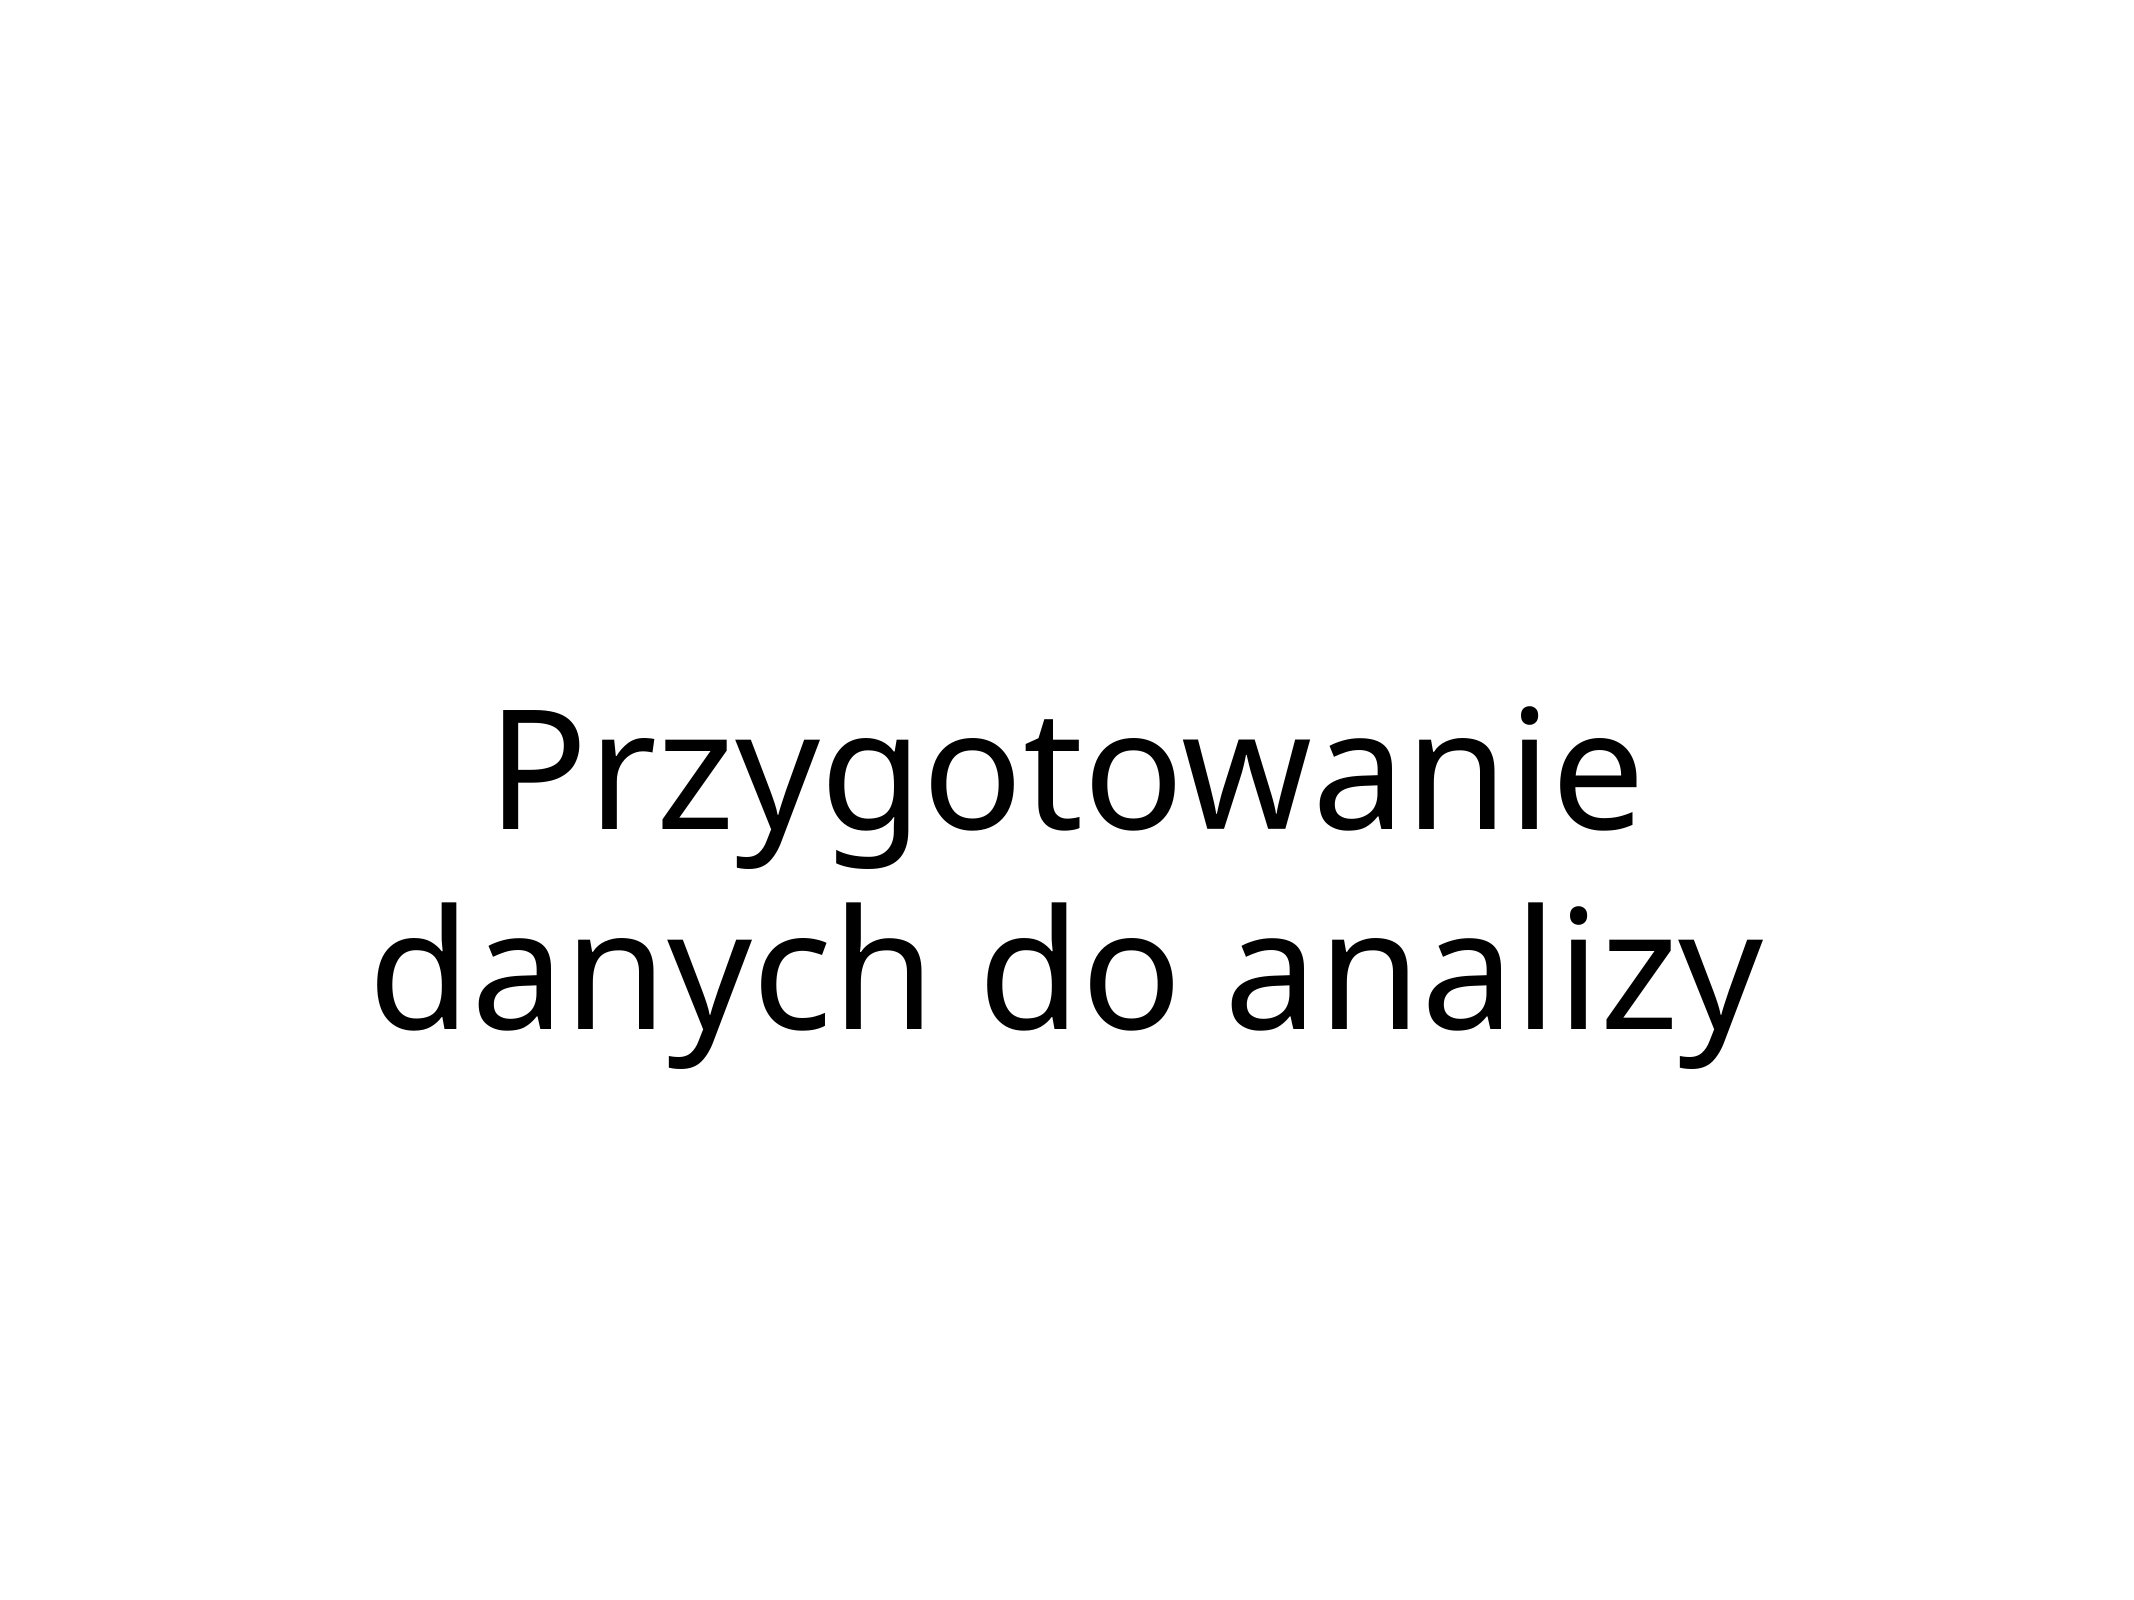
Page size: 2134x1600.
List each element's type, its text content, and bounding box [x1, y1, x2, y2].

title Przygotowanie danych do analizy [207, 528, 1926, 1072]
